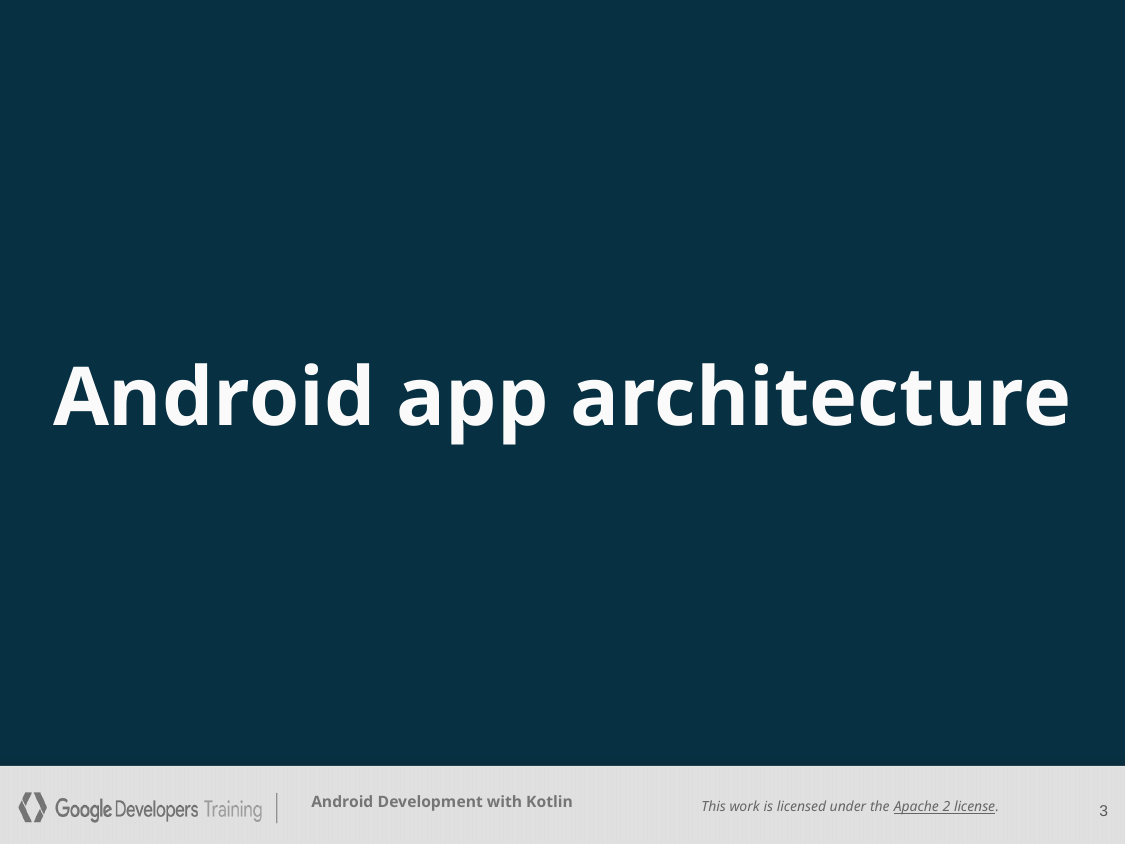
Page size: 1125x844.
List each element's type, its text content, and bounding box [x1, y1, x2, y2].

picture [0, 0, 1125, 844]
text_box Android app architecture [38, 105, 1087, 680]
slide_number 3 [1051, 777, 1120, 842]
